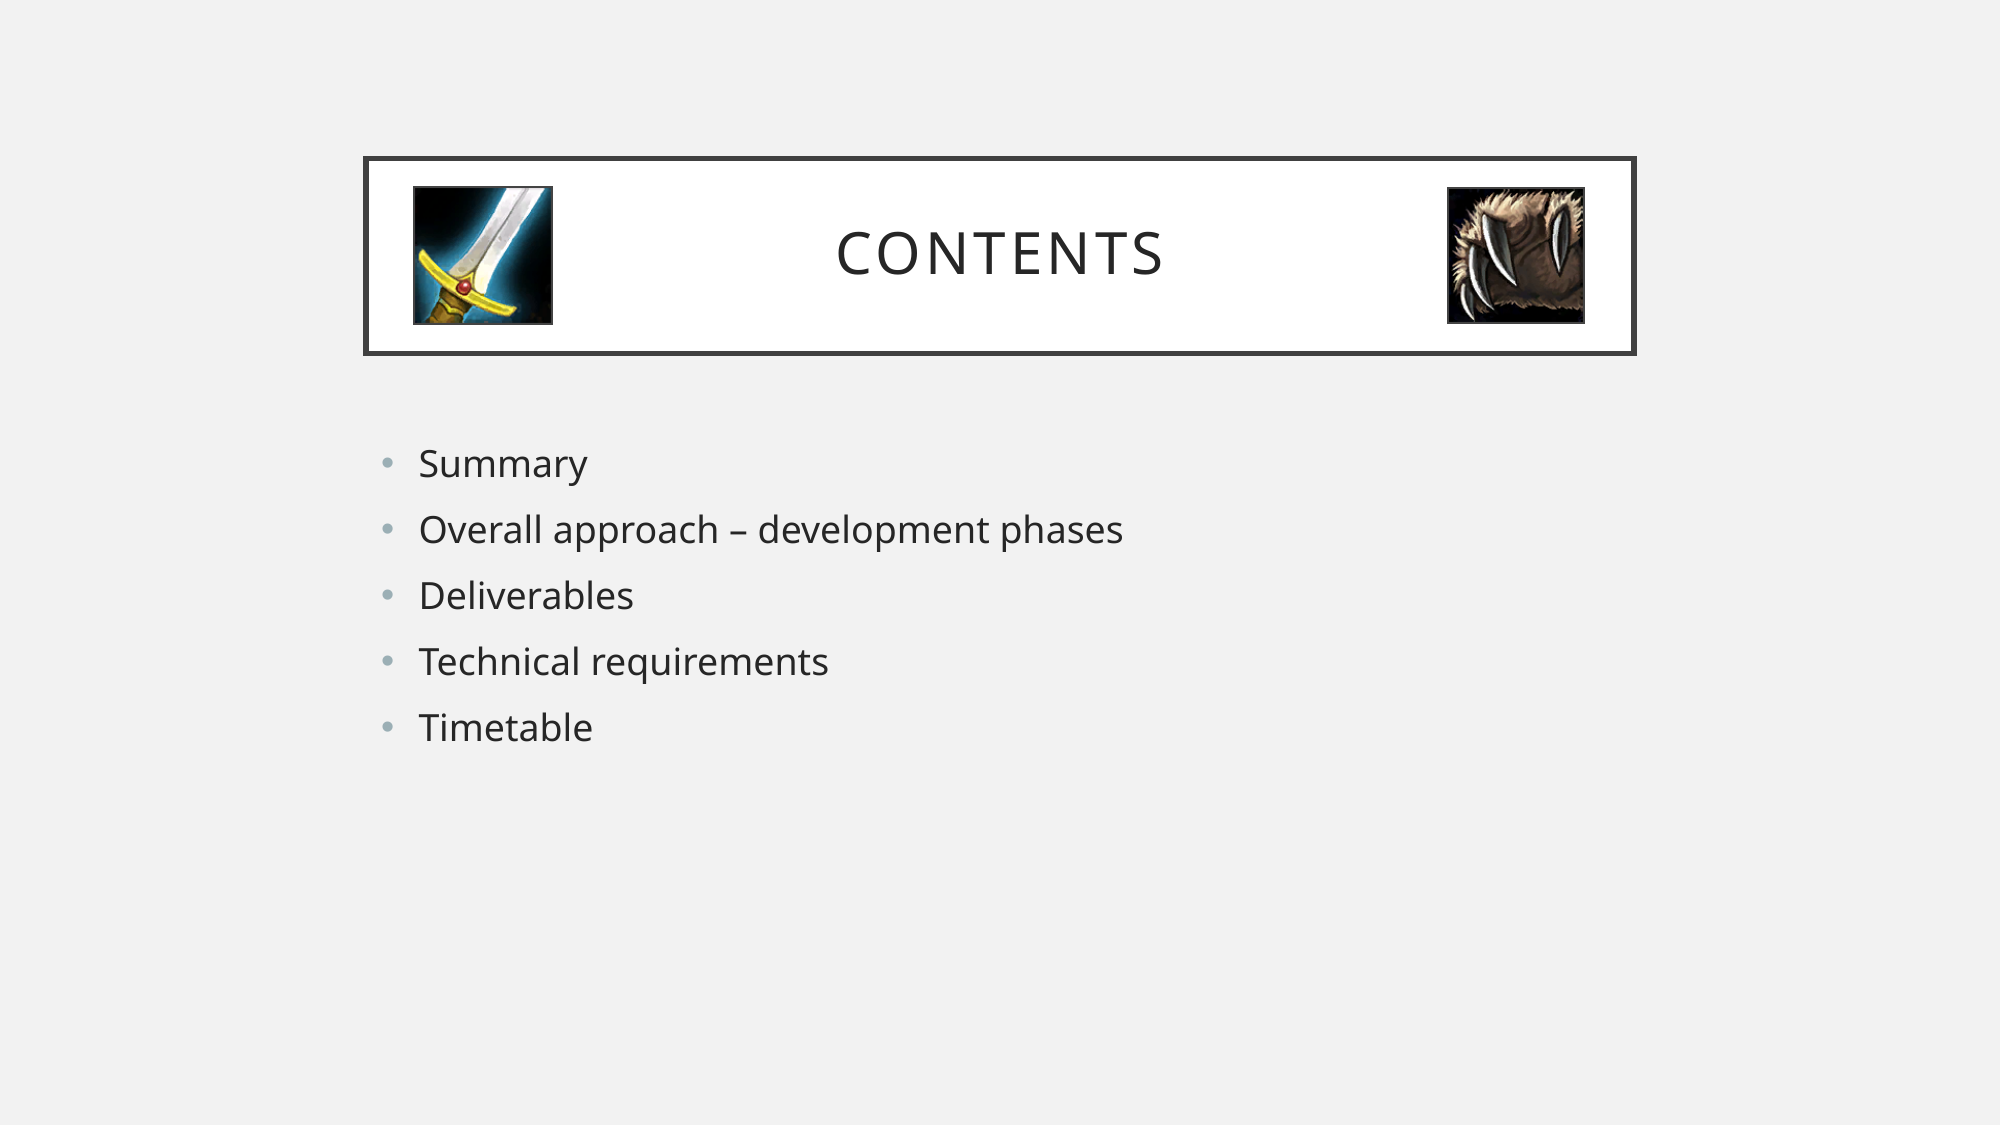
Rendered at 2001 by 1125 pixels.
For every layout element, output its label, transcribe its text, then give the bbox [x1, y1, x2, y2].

picture [413, 186, 553, 325]
title CONTENTS [363, 156, 1637, 356]
list Summary Overall approach – development phases Deliverables Technical requirements Timetable [366, 432, 1634, 942]
picture [1447, 187, 1585, 324]
